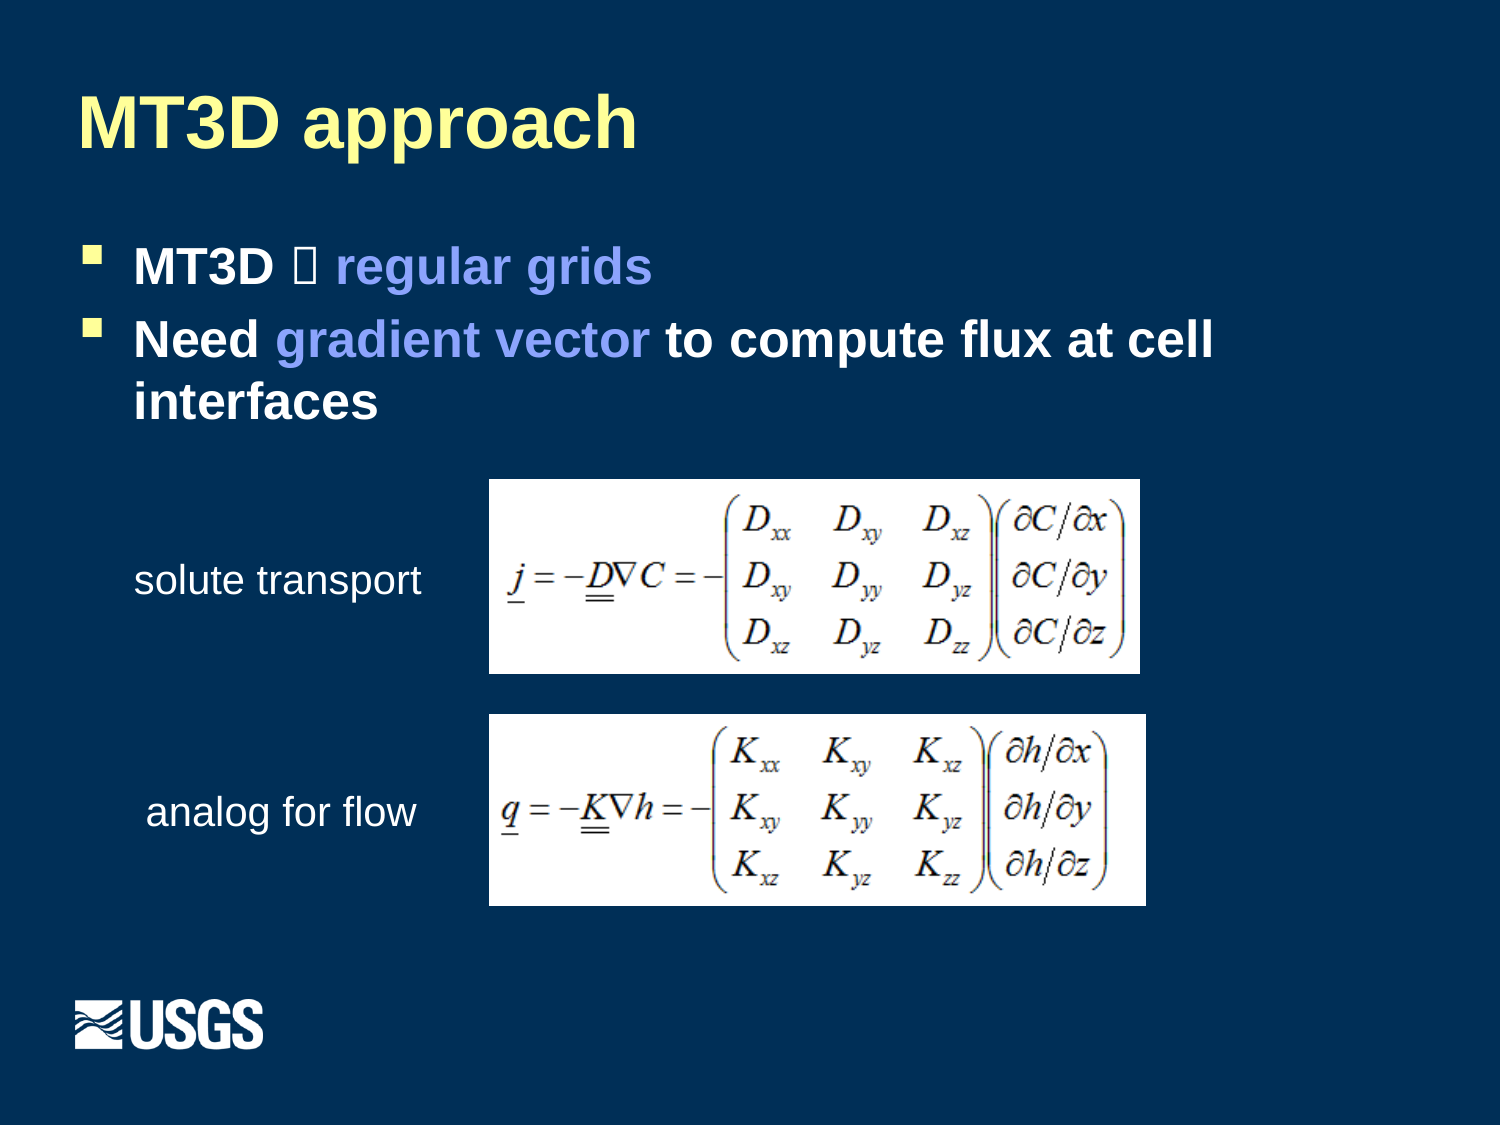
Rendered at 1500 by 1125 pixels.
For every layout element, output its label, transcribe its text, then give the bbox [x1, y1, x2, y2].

picture [489, 714, 1146, 906]
title MT3D approach [62, 24, 1425, 213]
text_box analog for flow [130, 777, 448, 842]
picture [489, 479, 1140, 674]
list MT3D  regular grids Need gradient vector to compute flux at cell interfaces [62, 224, 1442, 507]
text_box solute transport [118, 545, 461, 610]
